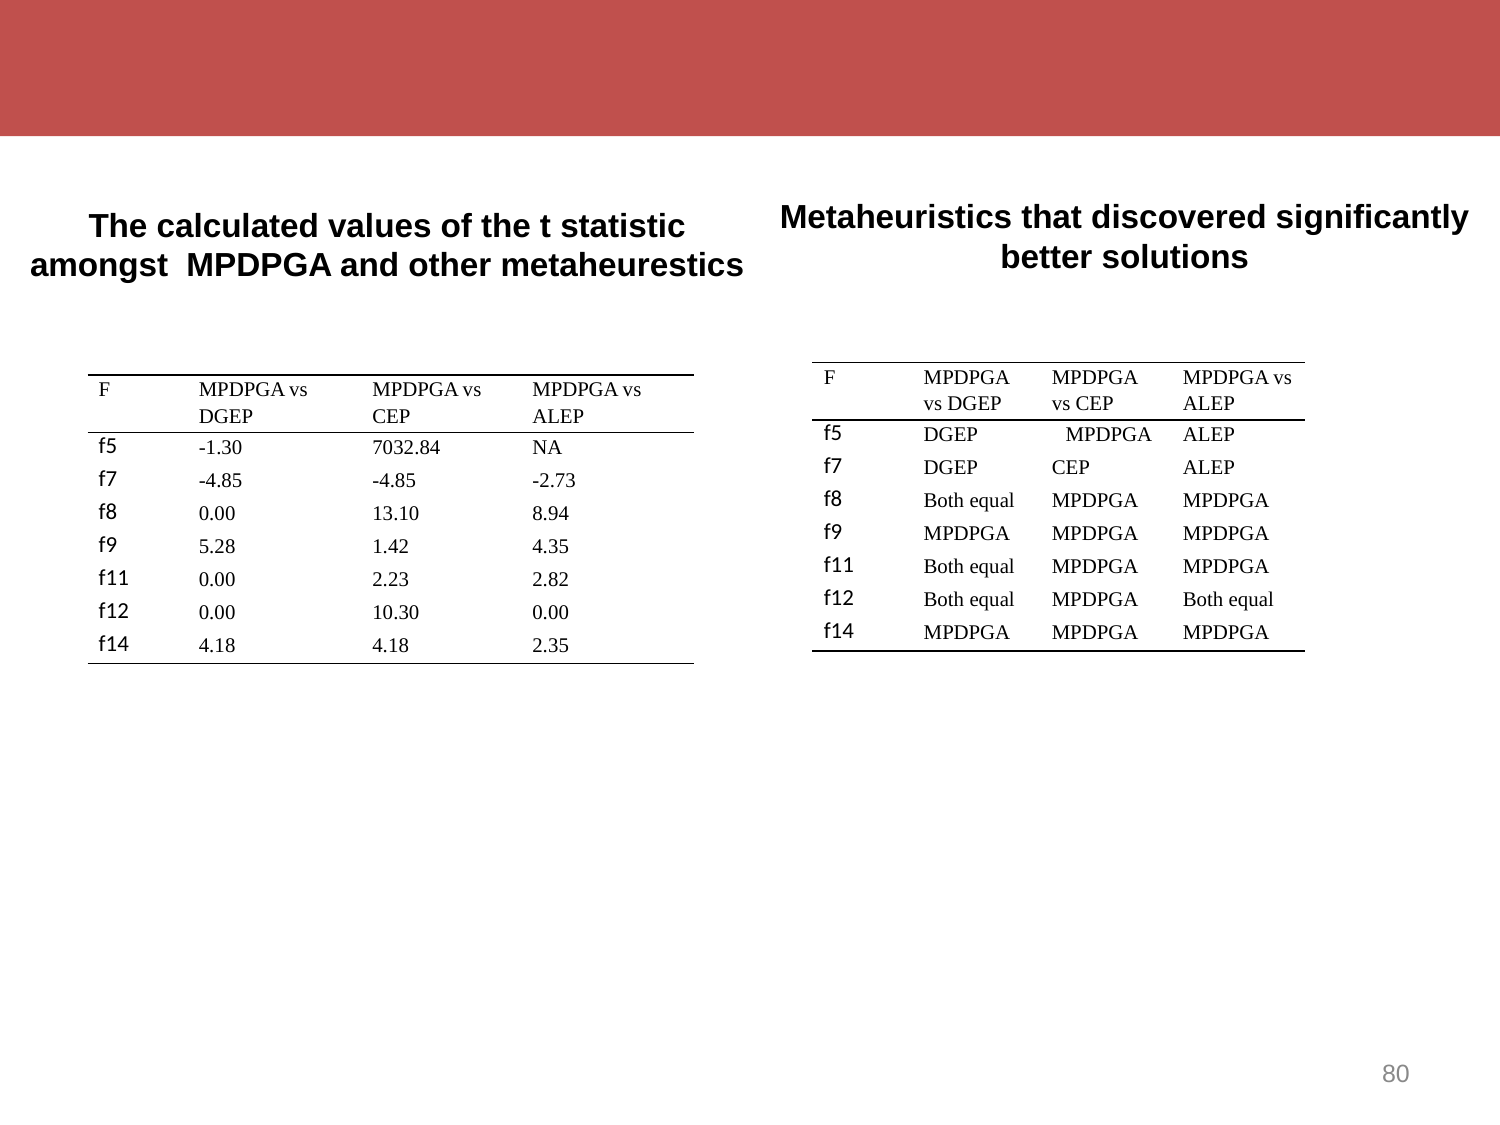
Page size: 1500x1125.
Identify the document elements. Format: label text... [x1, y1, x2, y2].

table_cell f7 [88, 465, 188, 498]
table_cell 10.30 [361, 598, 521, 631]
table_cell 2.23 [361, 565, 521, 598]
table_cell f5 [88, 433, 188, 465]
table_cell DGEP [912, 421, 1041, 453]
text_box The calculated values of the t statistic amongst MPDPGA and other metaheurestics [0, 174, 775, 313]
table_header MPDPGA vs CEP [361, 376, 521, 432]
table_cell -4.85 [361, 465, 521, 498]
table_cell 4.18 [361, 631, 521, 663]
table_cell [812, 421, 1305, 650]
table_cell 2.82 [521, 565, 694, 598]
table_cell f12 [88, 598, 188, 631]
table_cell 0.00 [521, 598, 694, 631]
table_cell 7032.84 [361, 433, 521, 465]
table_cell f9 [88, 531, 188, 565]
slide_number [1074, 1042, 1425, 1103]
table_cell 1.42 [361, 531, 521, 565]
table_cell 8.94 [521, 498, 694, 531]
table_cell 4.35 [521, 531, 694, 565]
table_cell f14 [88, 631, 188, 663]
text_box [0, 0, 1500, 137]
table_cell -2.73 [521, 465, 694, 498]
table_header MPDPGA vs ALEP [521, 376, 694, 432]
table_cell 0.00 [188, 565, 361, 598]
table_header MPDPGA vs DGEP [912, 363, 1041, 419]
table_header F [88, 376, 188, 432]
table_header MPDPGA vs DGEP [188, 376, 361, 432]
table_cell 13.10 [361, 498, 521, 531]
table_cell f5 [812, 421, 912, 453]
table_cell 0.00 [188, 598, 361, 631]
table_cell 5.28 [188, 531, 361, 565]
table_header MPDPGA vs ALEP [1172, 363, 1305, 419]
table_header F [812, 363, 912, 419]
table_cell f11 [88, 565, 188, 598]
table_cell 0.00 [188, 498, 361, 531]
table_cell 2.35 [521, 631, 694, 663]
table_cell 4.18 [188, 631, 361, 663]
text_box Metaheuristics that discovered significantly better solutions [749, 187, 1500, 282]
table_header MPDPGA vs CEP [1041, 363, 1172, 419]
table_cell NA [521, 433, 694, 465]
table_cell f8 [88, 498, 188, 531]
table_cell -1.30 [188, 433, 361, 465]
table_cell -4.85 [188, 465, 361, 498]
